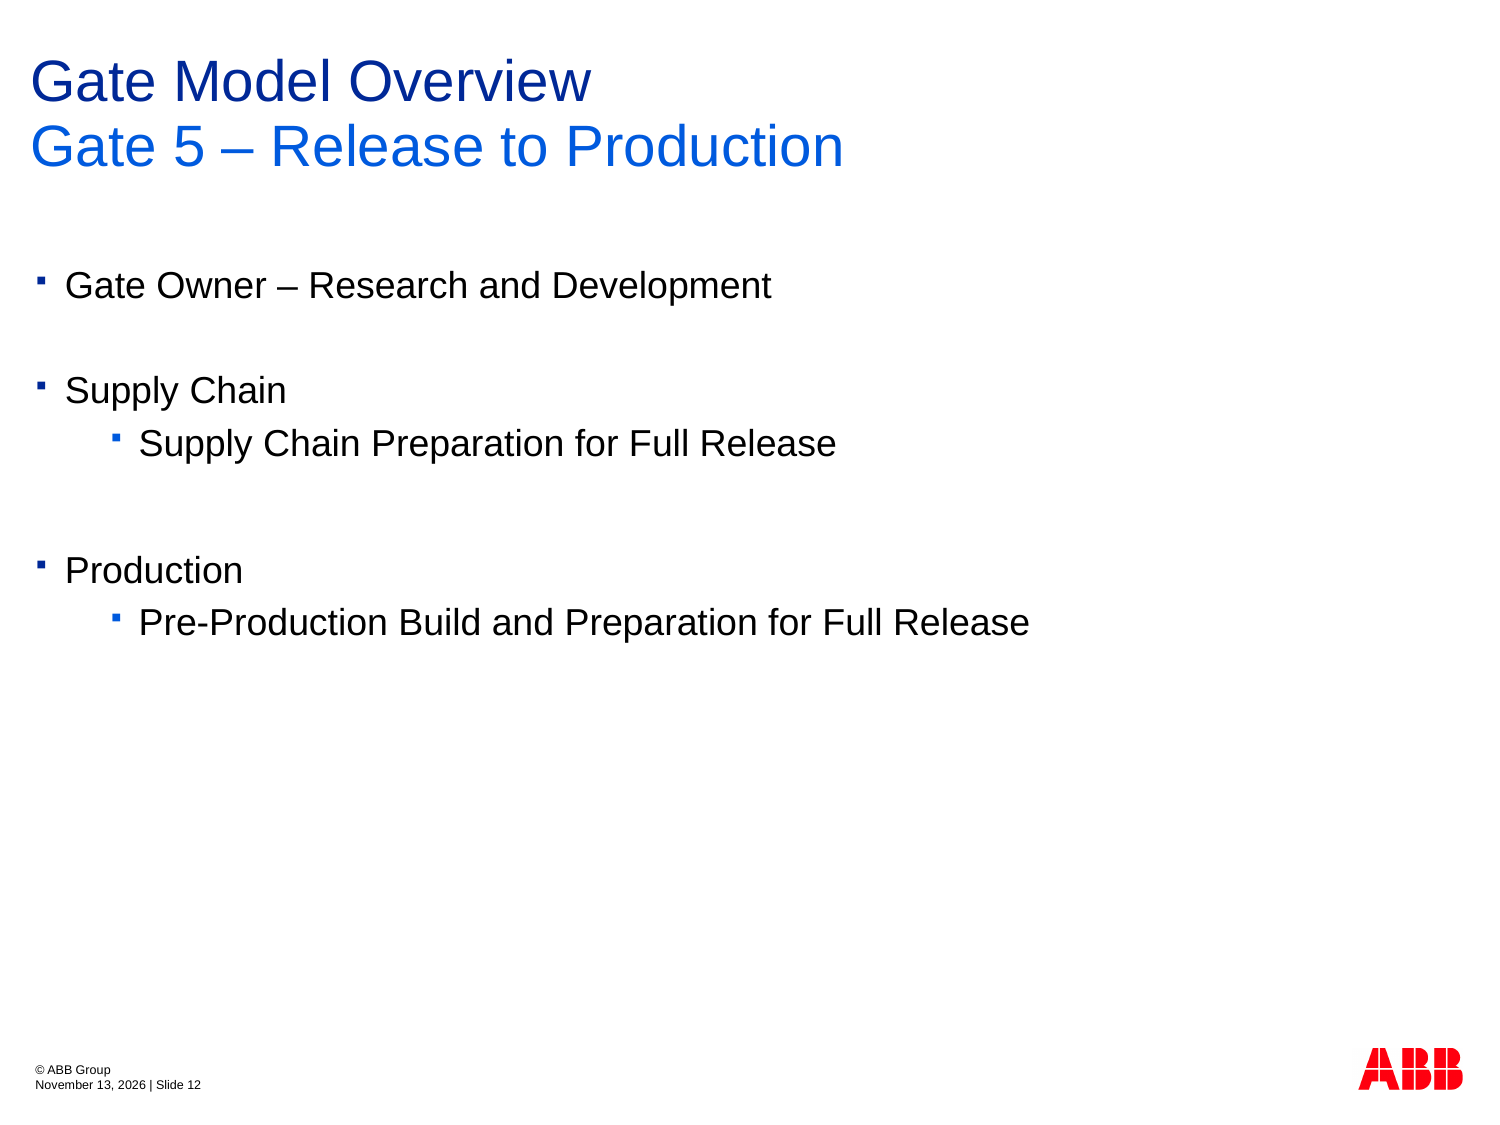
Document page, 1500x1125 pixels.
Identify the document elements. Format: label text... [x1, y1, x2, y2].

title Gate Model Overview [0, 0, 1465, 108]
picture [1352, 1048, 1463, 1090]
list Gate 5 – Release to Production [0, 108, 1500, 185]
list Gate Owner – Research and Development Supply Chain Supply Chain Preparation for Full Release Production Pre-Production Build and Preparation for Full Release [35, 261, 1465, 1018]
